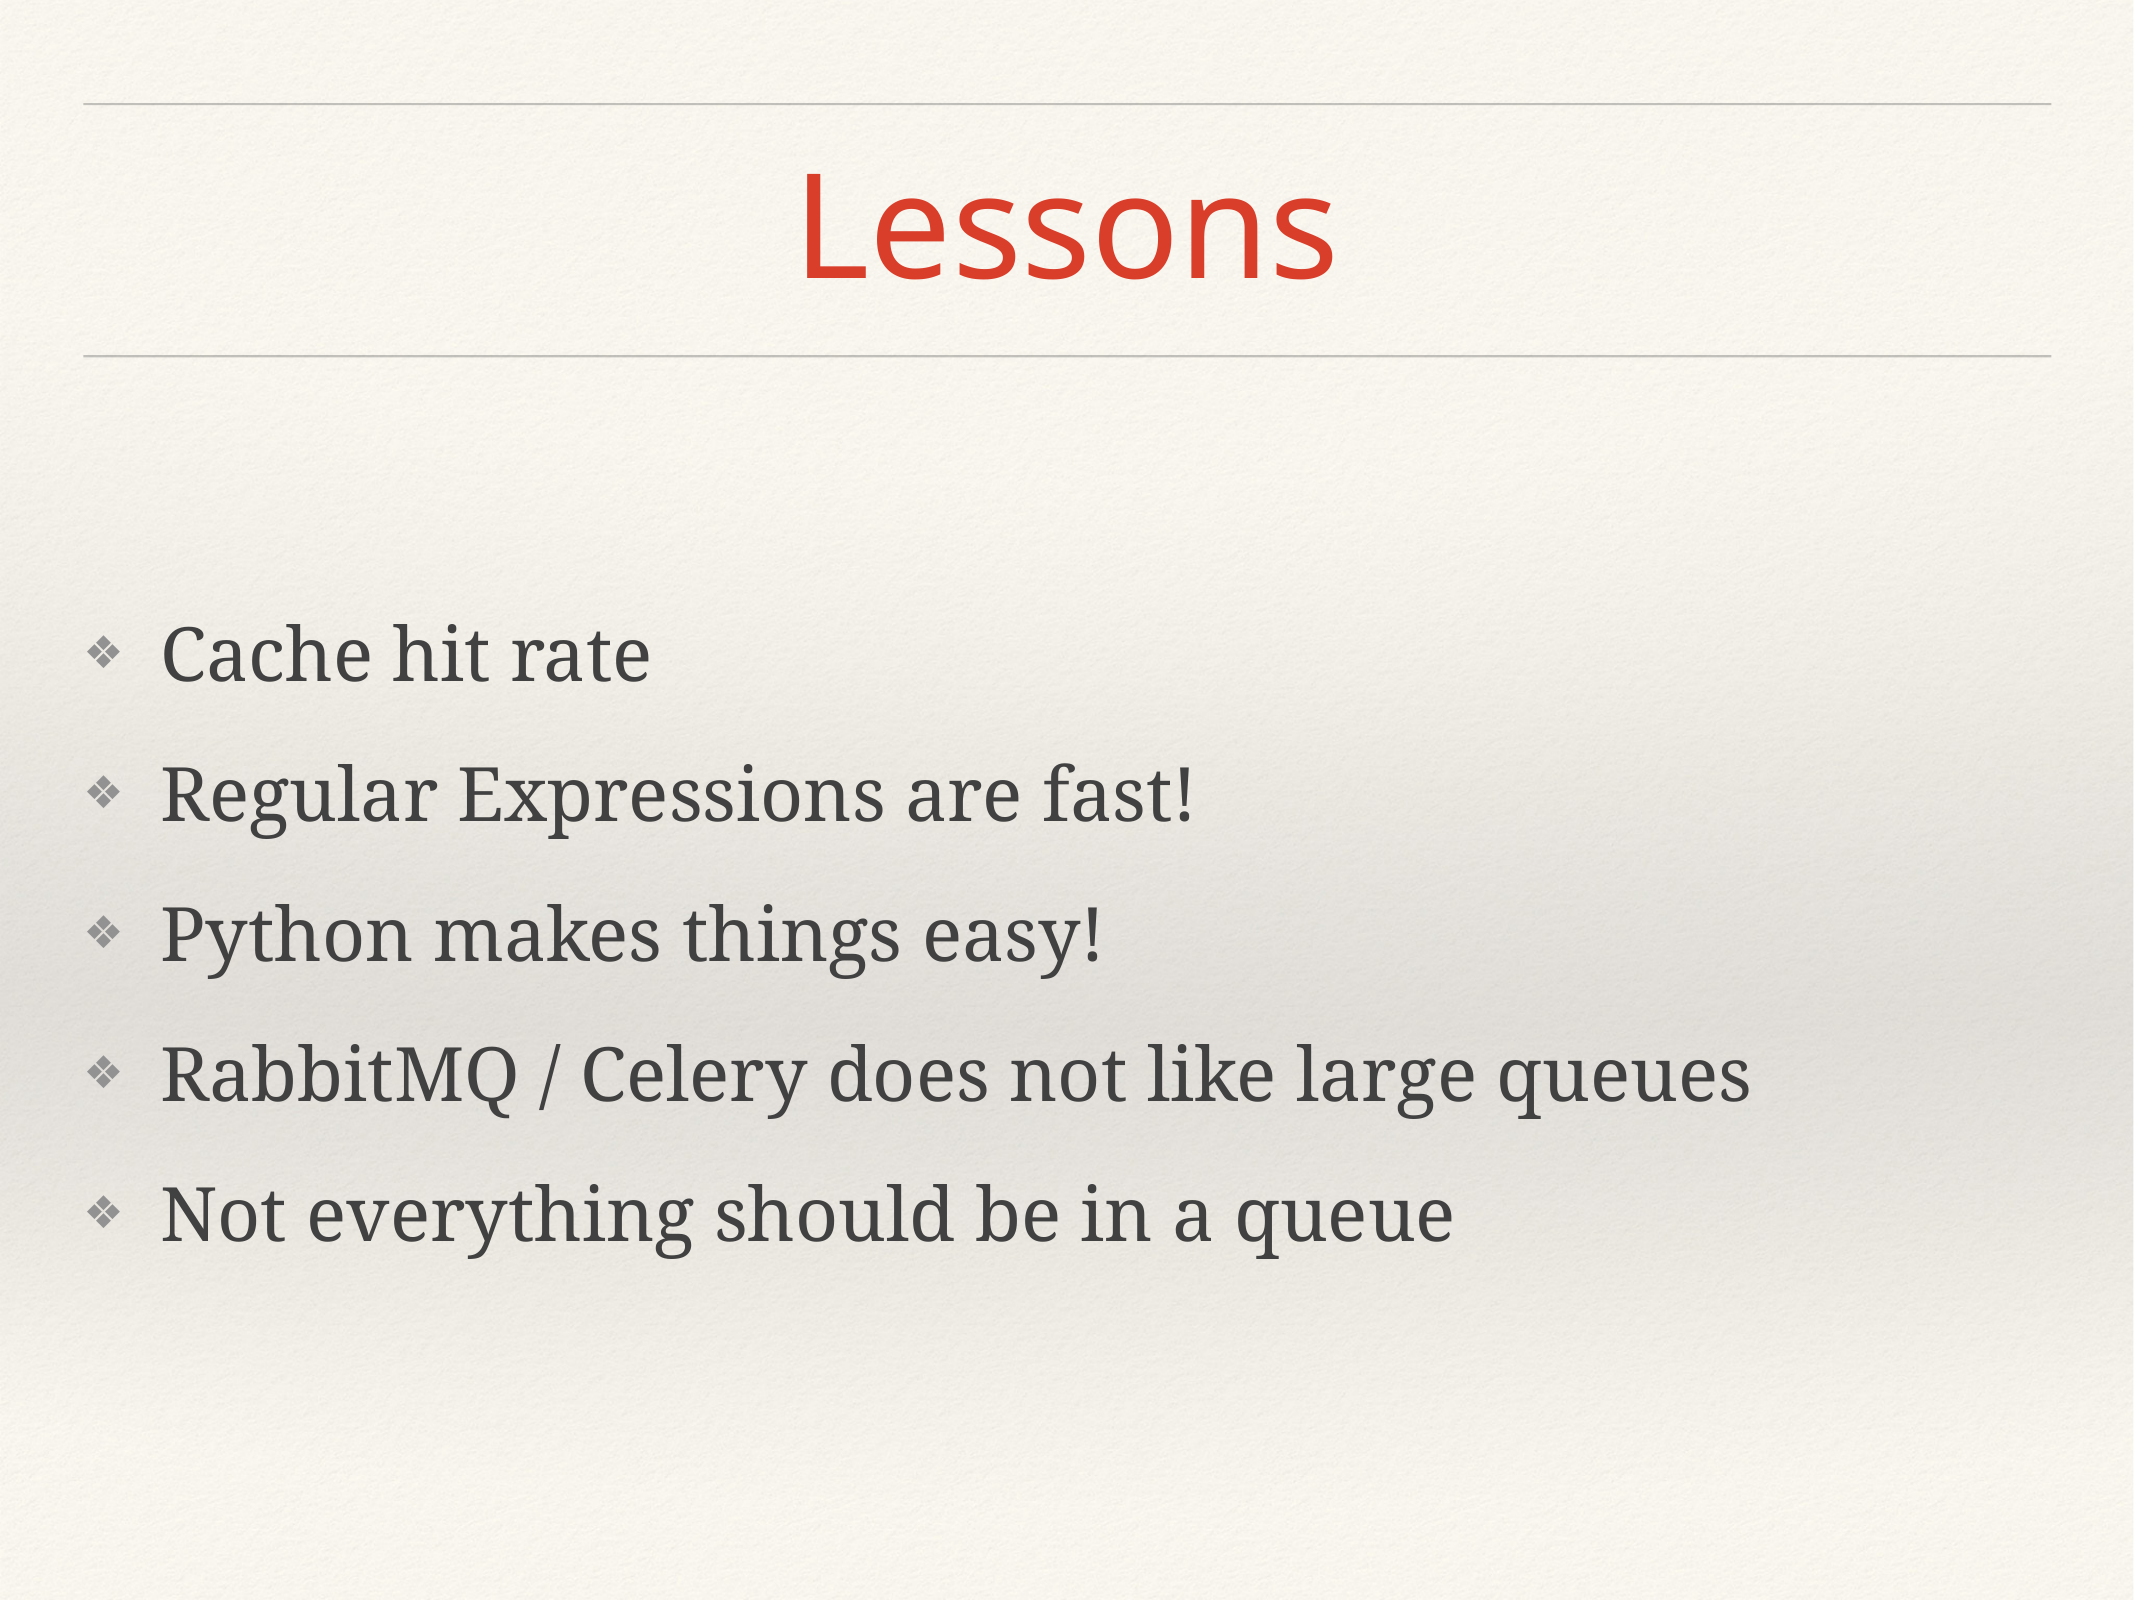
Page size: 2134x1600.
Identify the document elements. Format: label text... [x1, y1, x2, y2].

list Cache hit rate Regular Expressions are fast! Python makes things easy! RabbitMQ / Celery does not like large queues Not everything should be in a queue [82, 430, 2051, 1432]
title Lessons [82, 130, 2051, 332]
picture [0, 0, 2134, 1600]
